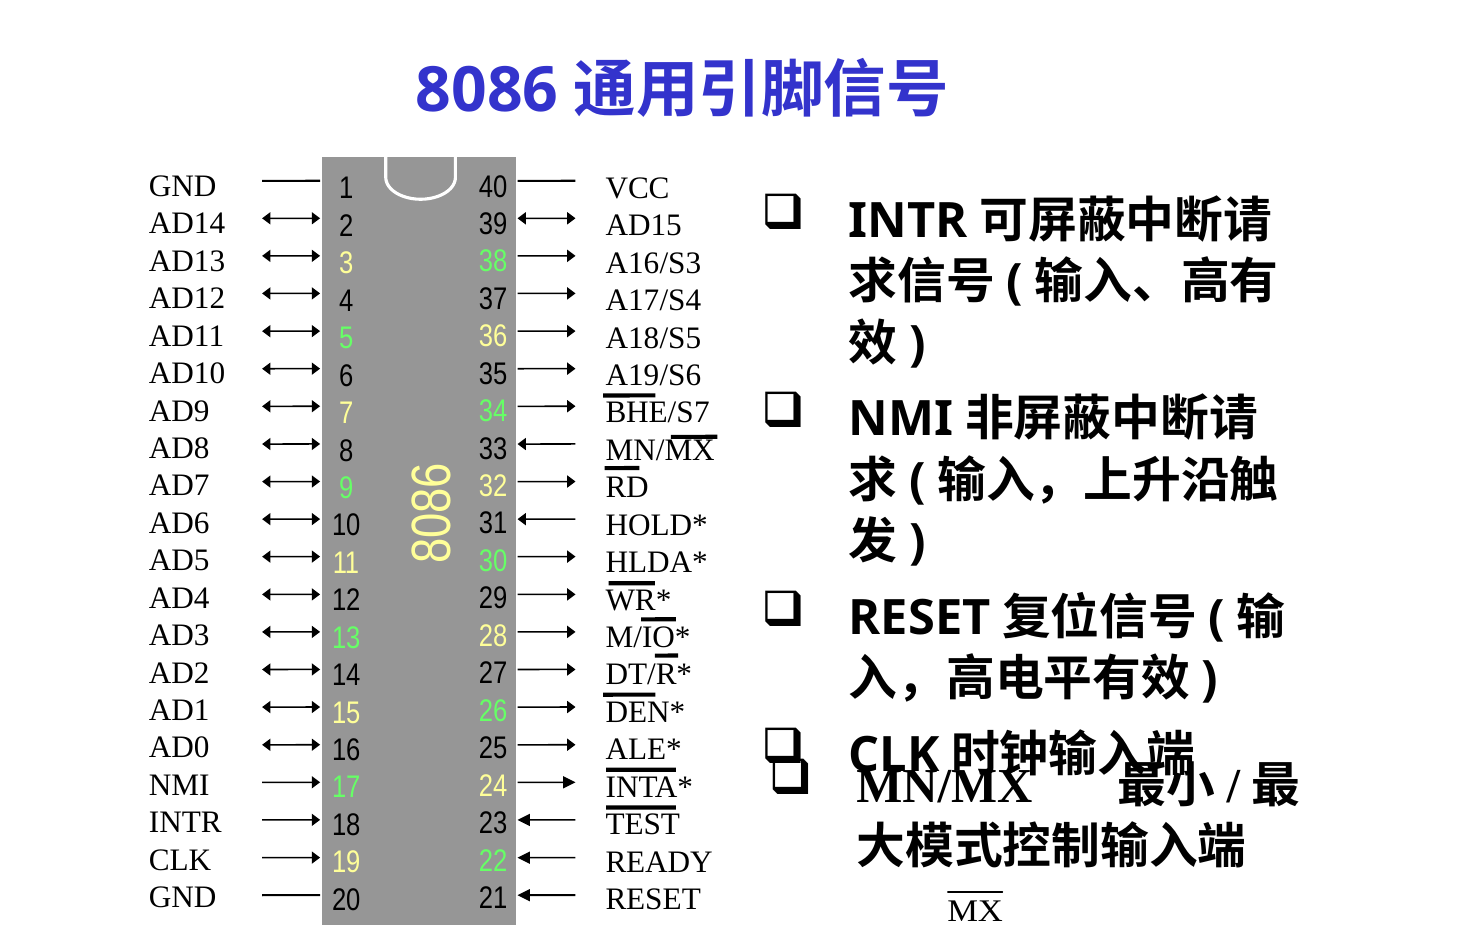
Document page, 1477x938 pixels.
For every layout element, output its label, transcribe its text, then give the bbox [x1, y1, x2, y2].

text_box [753, 743, 1317, 927]
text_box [133, 155, 749, 933]
list INTR可屏蔽中断请求信号(输入、高有效) NMI非屏蔽中断请求(输入，上升沿触发) RESET复位信号(输入，高电平有效) CLK时钟输入端 [754, 179, 1311, 698]
title 8086通用引脚信号 [53, 31, 1312, 141]
